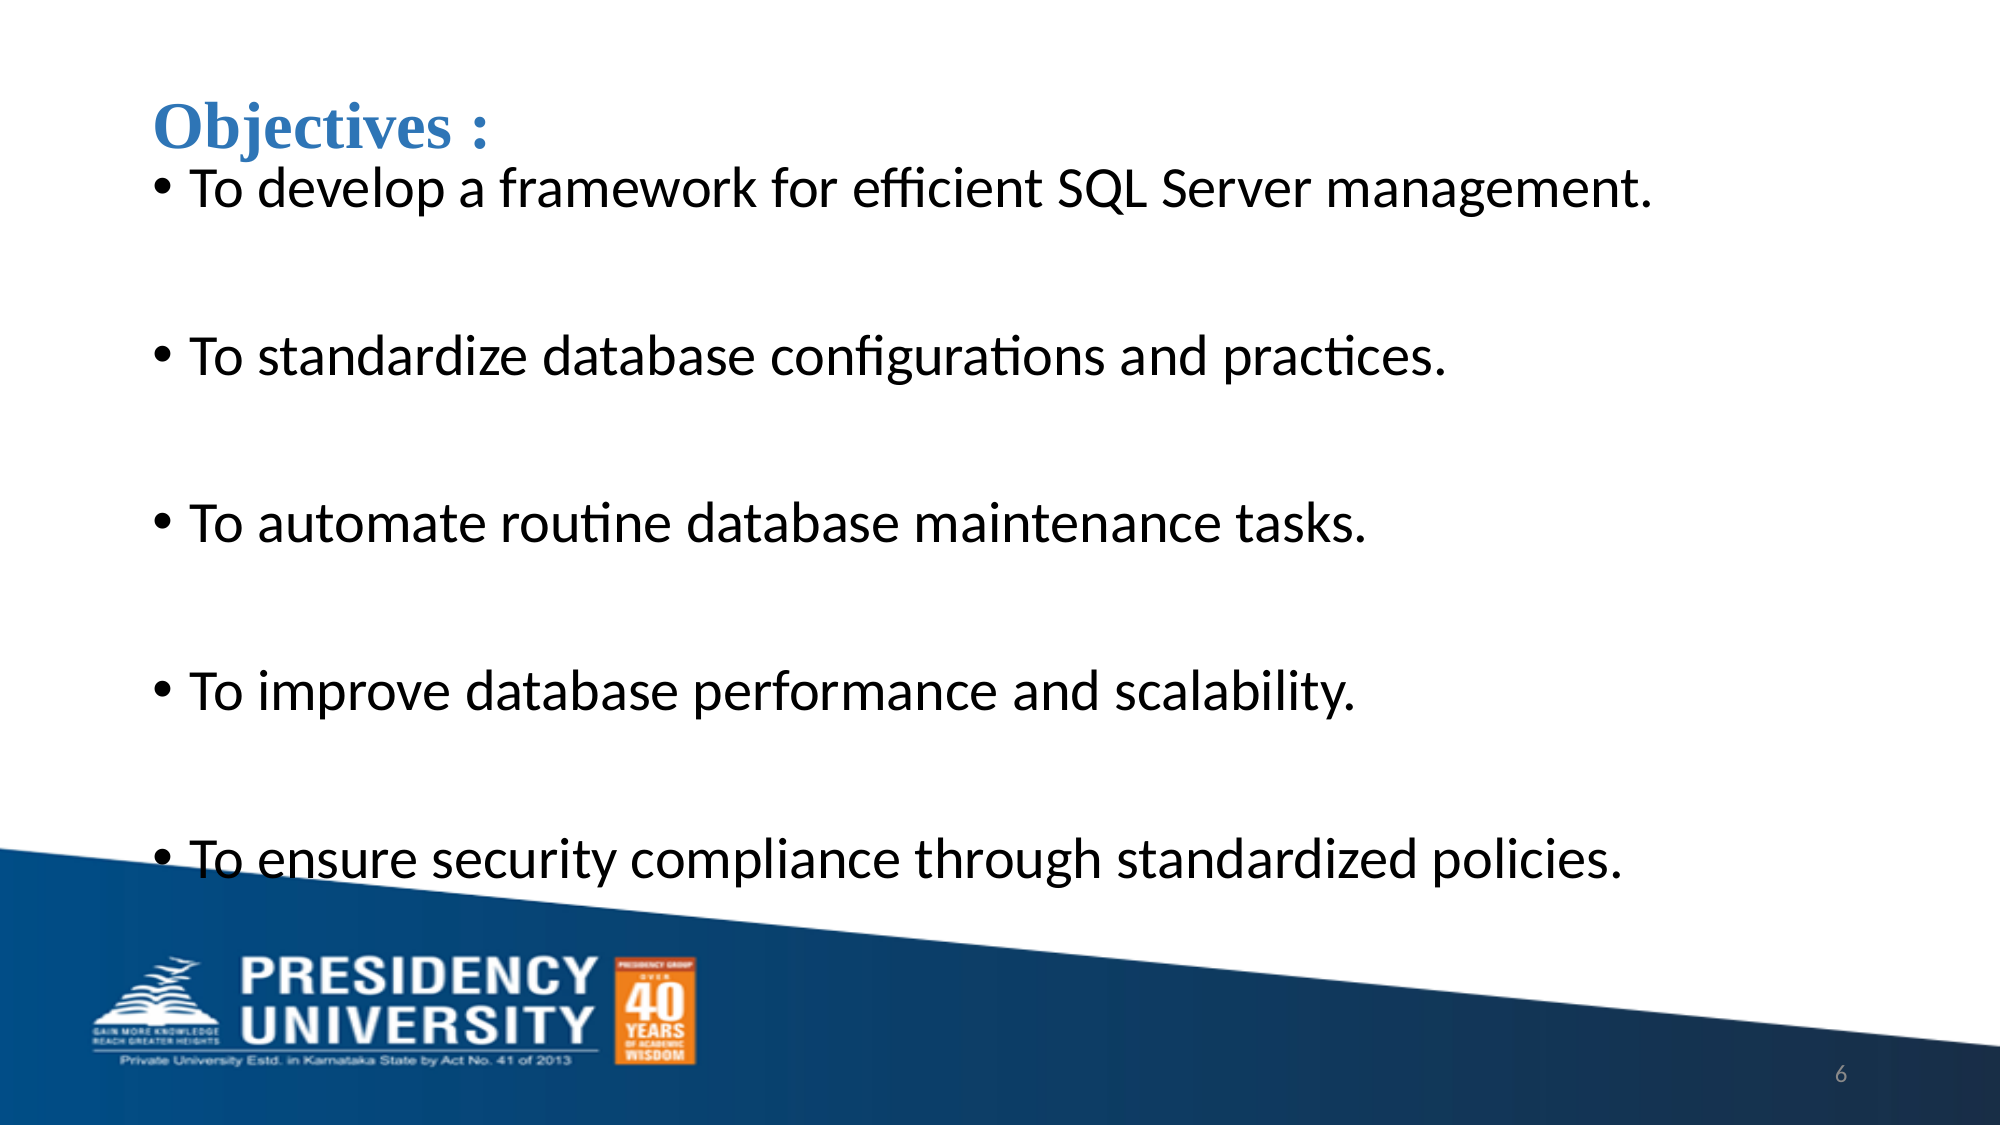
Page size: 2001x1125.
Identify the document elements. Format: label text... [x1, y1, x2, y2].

title Objectives : [137, 59, 1863, 149]
picture [0, 845, 2000, 1125]
list To develop a framework for efficient SQL Server management. To standardize database configurations and practices. To automate routine database maintenance tasks. To improve database performance and scalability. To ensure security compliance through standardized policies. [137, 149, 1863, 860]
slide_number 6 [1412, 1042, 1863, 1103]
